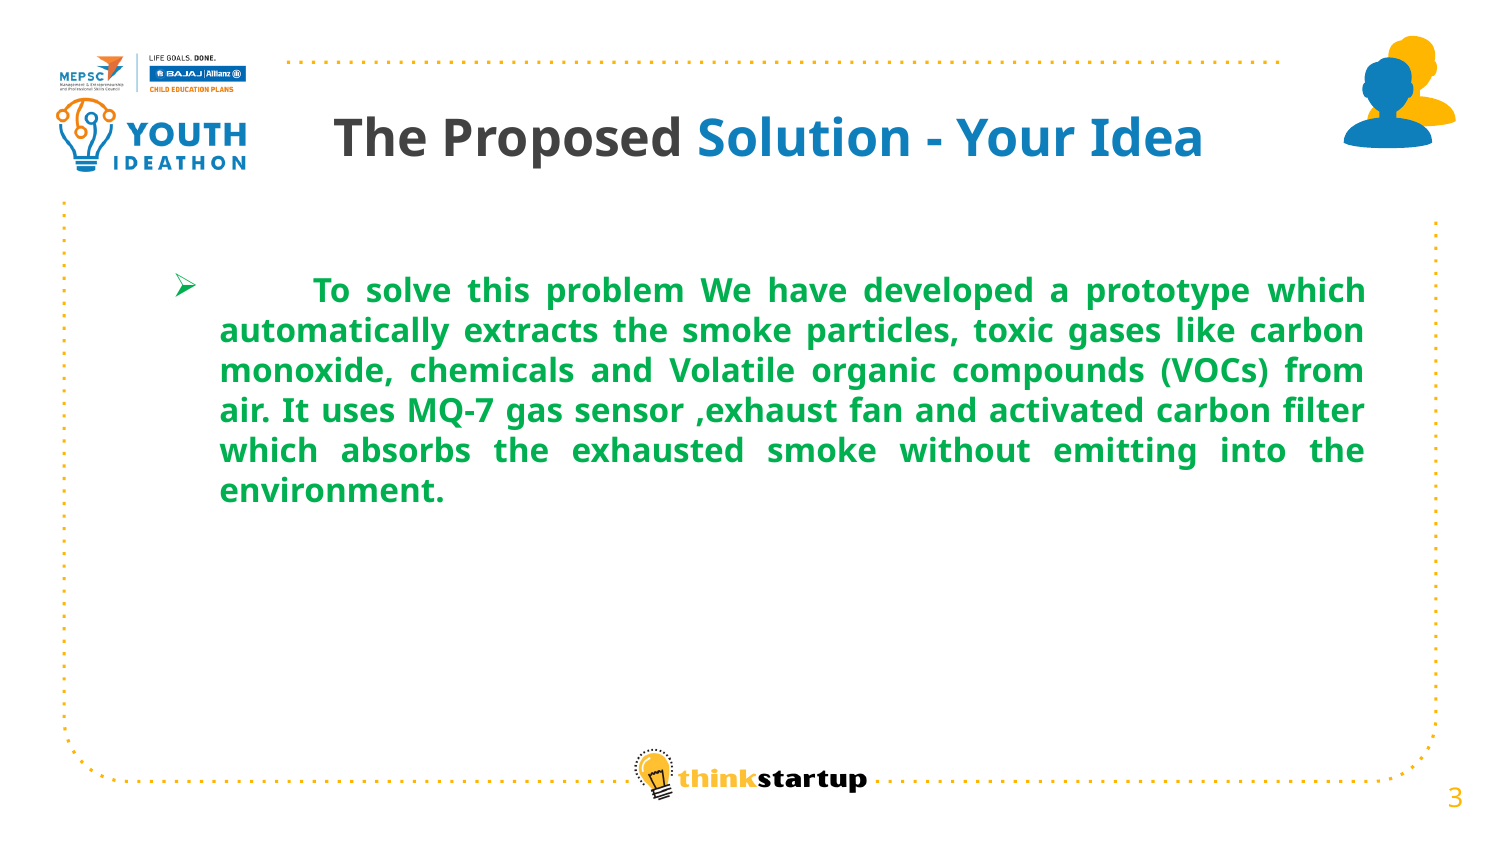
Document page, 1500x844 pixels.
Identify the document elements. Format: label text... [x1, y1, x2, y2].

picture [13, 37, 288, 195]
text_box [1343, 35, 1456, 149]
slide_number 3 [1424, 766, 1488, 831]
text_box The Proposed Solution - Your Idea To solve this problem We have developed a prototype which automatically extracts the smoke particles, toxic gases like carbon monoxide, chemicals and Volatile organic compounds (VOCs) from air. It uses MQ-7 gas sensor ,exhaust fan and activated carbon filter which absorbs the exhausted smoke without emitting into the environment. [157, 89, 1382, 667]
picture [629, 744, 871, 804]
